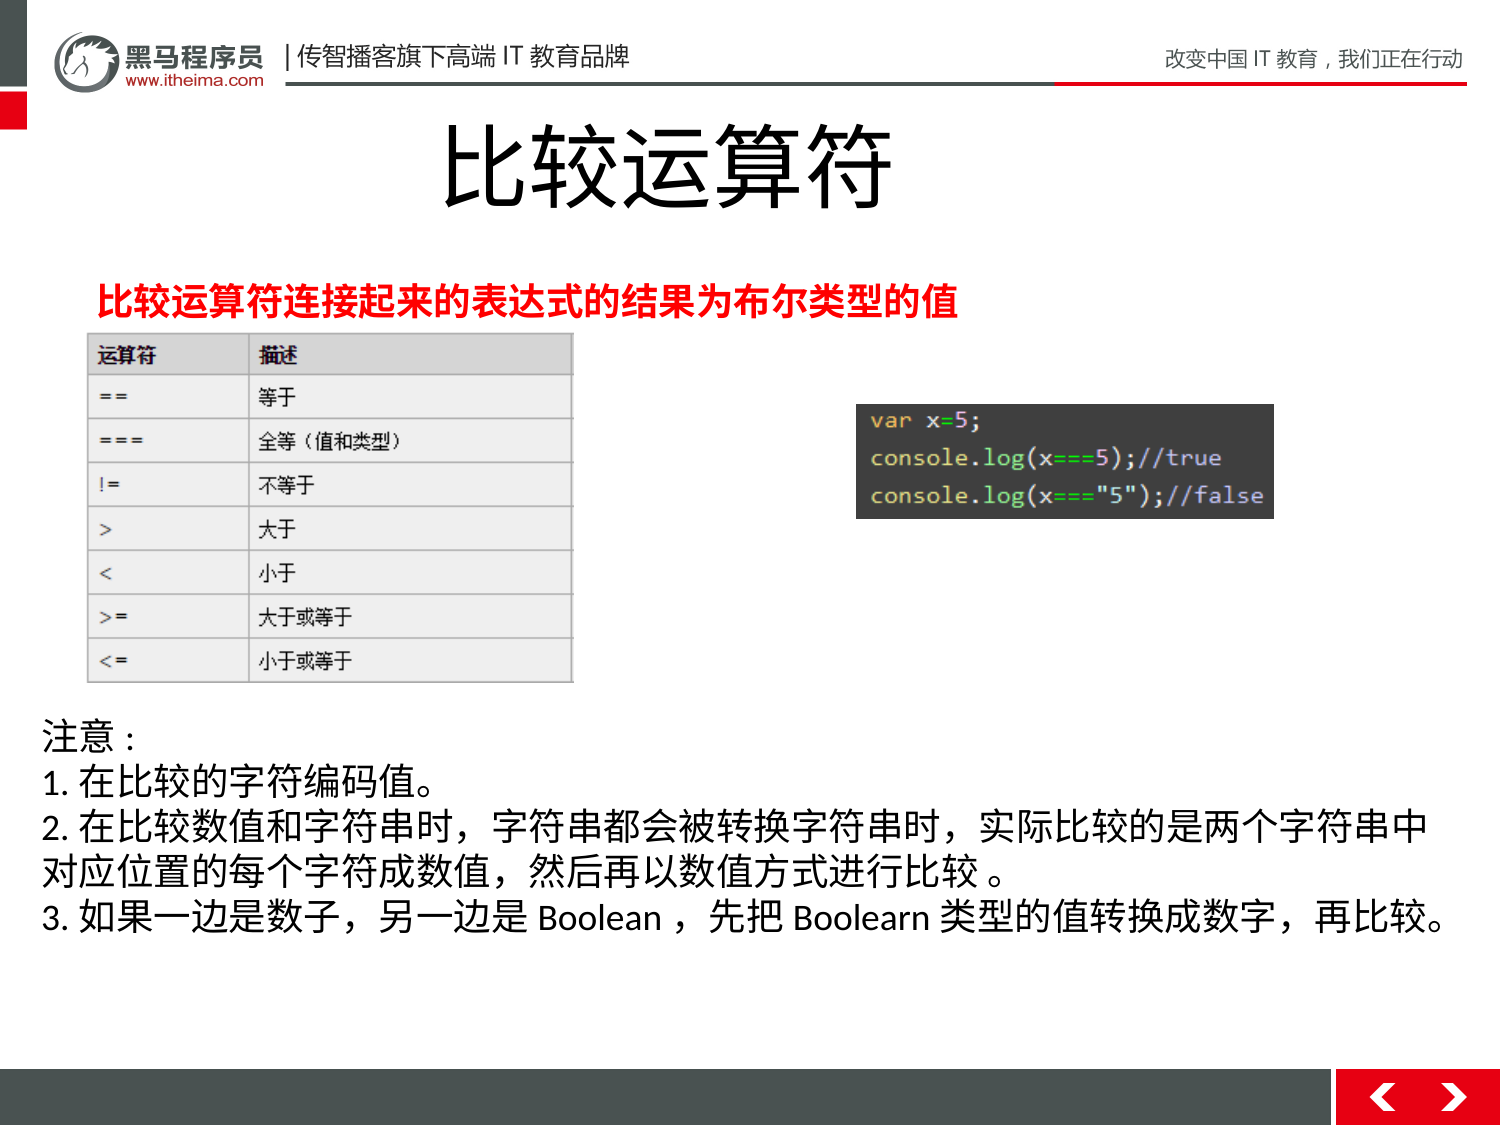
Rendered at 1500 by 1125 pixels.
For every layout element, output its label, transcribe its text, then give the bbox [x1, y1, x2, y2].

title 比较运算符 [0, 102, 1334, 238]
picture [0, 0, 1500, 1125]
text_box 比较运算符连接起来的表达式的结果为布尔类型的值 [81, 270, 1049, 330]
text_box 注意: 1.在比较的字符编码值。 2.在比较数值和字符串时，字符串都会被转换字符串时，实际比较的是两个字符串中对应位置的每个字符成数值，然后再以数值方式进行比较 。 3.如果一边是数子，另一边是Boolean，先把Boolearn类型的值转换成数字，再比较。 [26, 705, 1471, 946]
